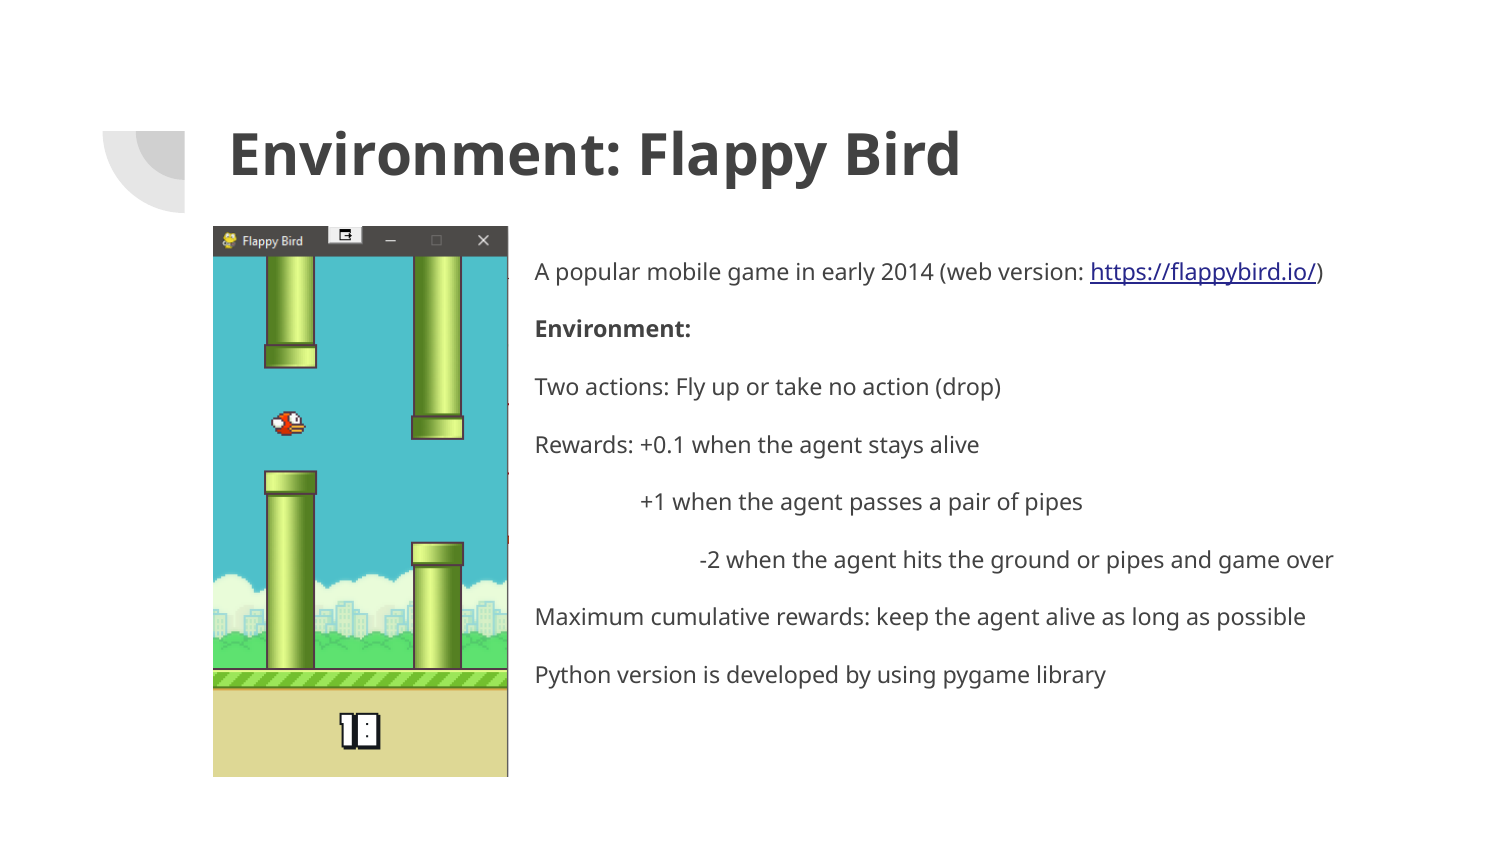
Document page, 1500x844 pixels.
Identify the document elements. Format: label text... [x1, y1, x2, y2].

picture [213, 225, 510, 777]
title Environment: Flappy Bird [213, 98, 1368, 263]
list A popular mobile game in early 2014 (web version: https://flappybird.io/) Environment: Two actions: Fly up or take no action (drop) Rewards: +0.1 when the agent stays alive +1 when the agent passes a pair of pipes -2 when the agent hits the ground or pipes and game over Maximum cumulative rewards: keep the agent alive as long as possible Python version is developed by using pygame library [519, 235, 1368, 744]
